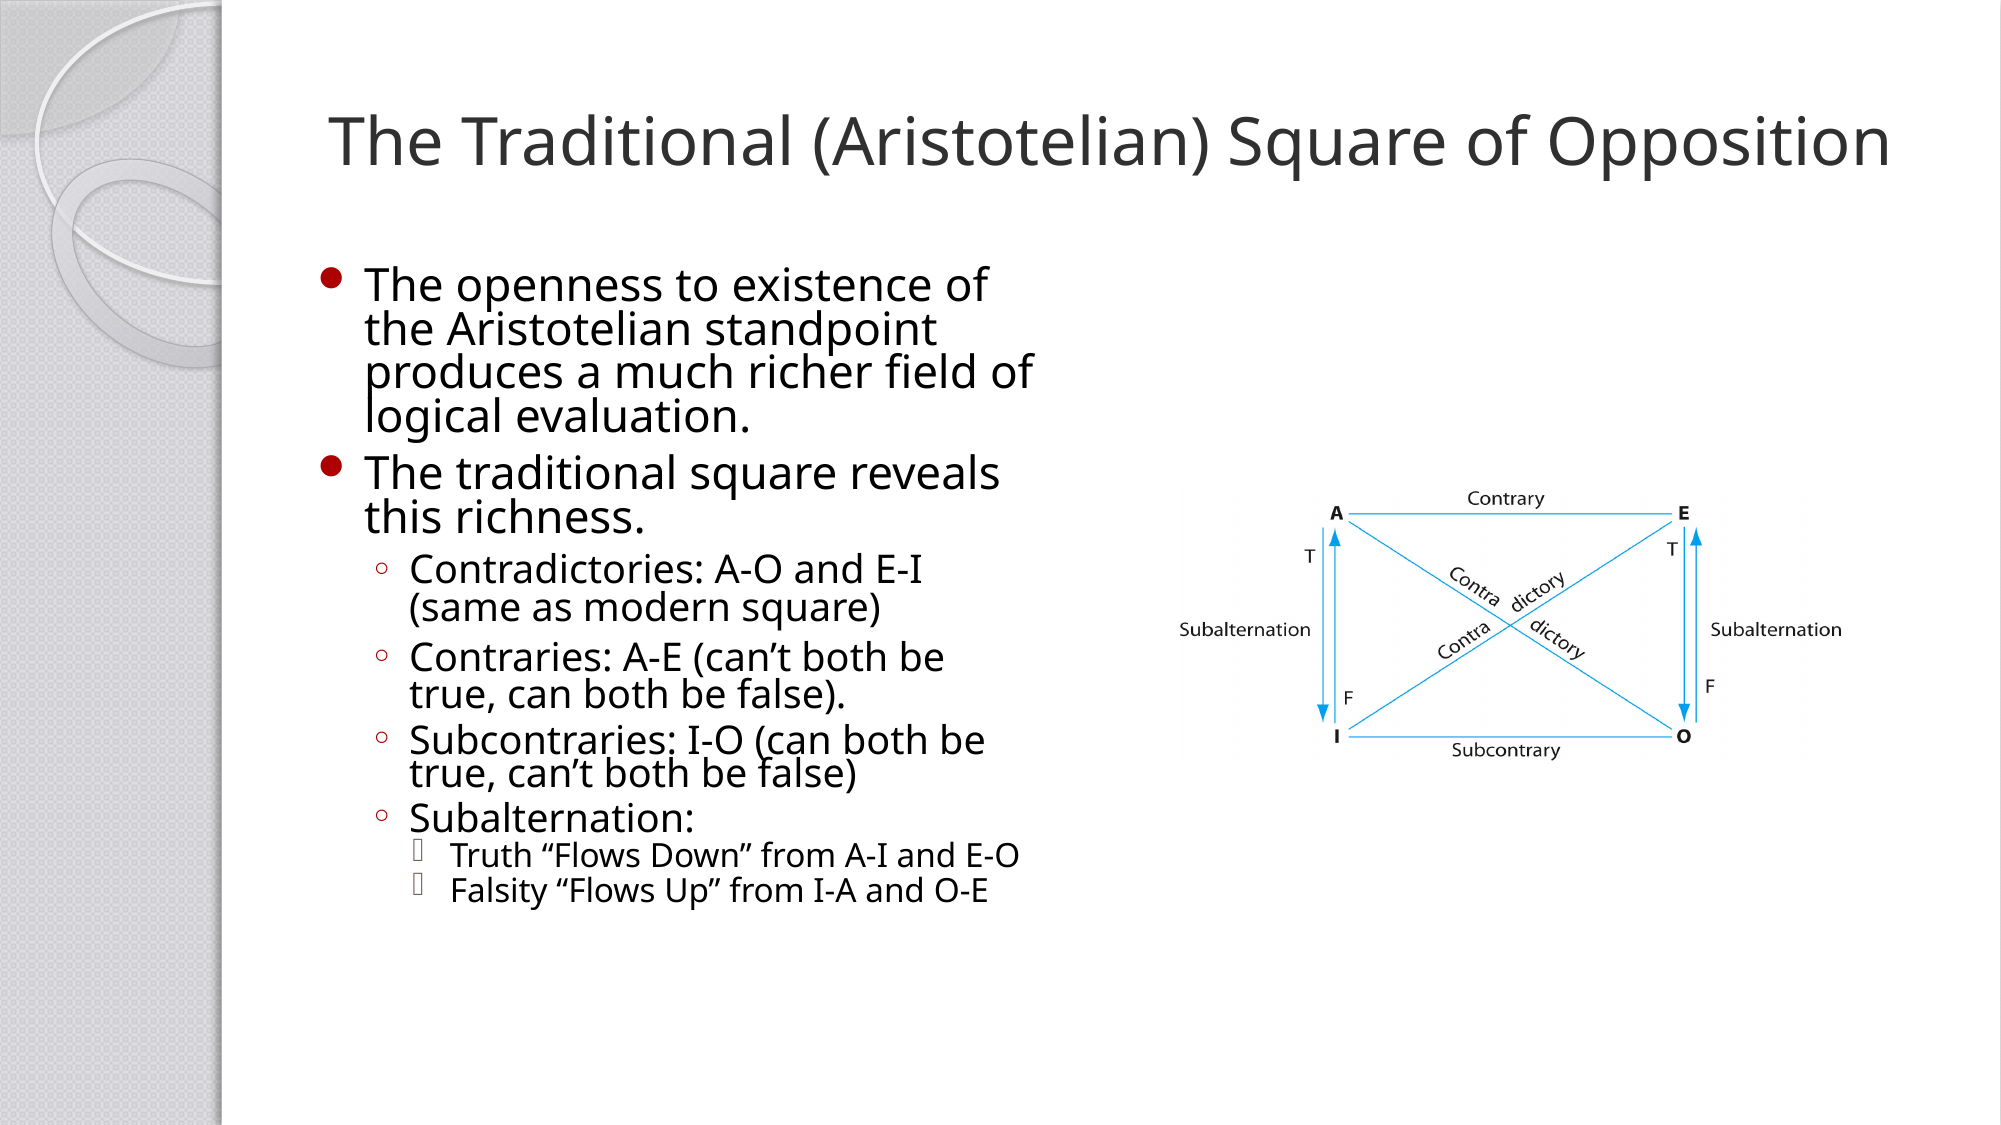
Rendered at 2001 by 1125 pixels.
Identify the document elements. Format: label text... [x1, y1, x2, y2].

title The Traditional (Aristotelian) Square of Opposition [313, 45, 1954, 233]
list The openness to existence of the Aristotelian standpoint produces a much richer field of logical evaluation. The traditional square reveals this richness. Contradictories: A-O and E-I (same as modern square) Contraries: A-E (can’t both be true, can both be false). Subcontraries: I-O (can both be true, can’t both be false) Subalternation: Truth “Flows Down” from A-I and E-O Falsity “Flows Up” from I-A and O-E [289, 258, 1059, 991]
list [1178, 268, 1842, 981]
